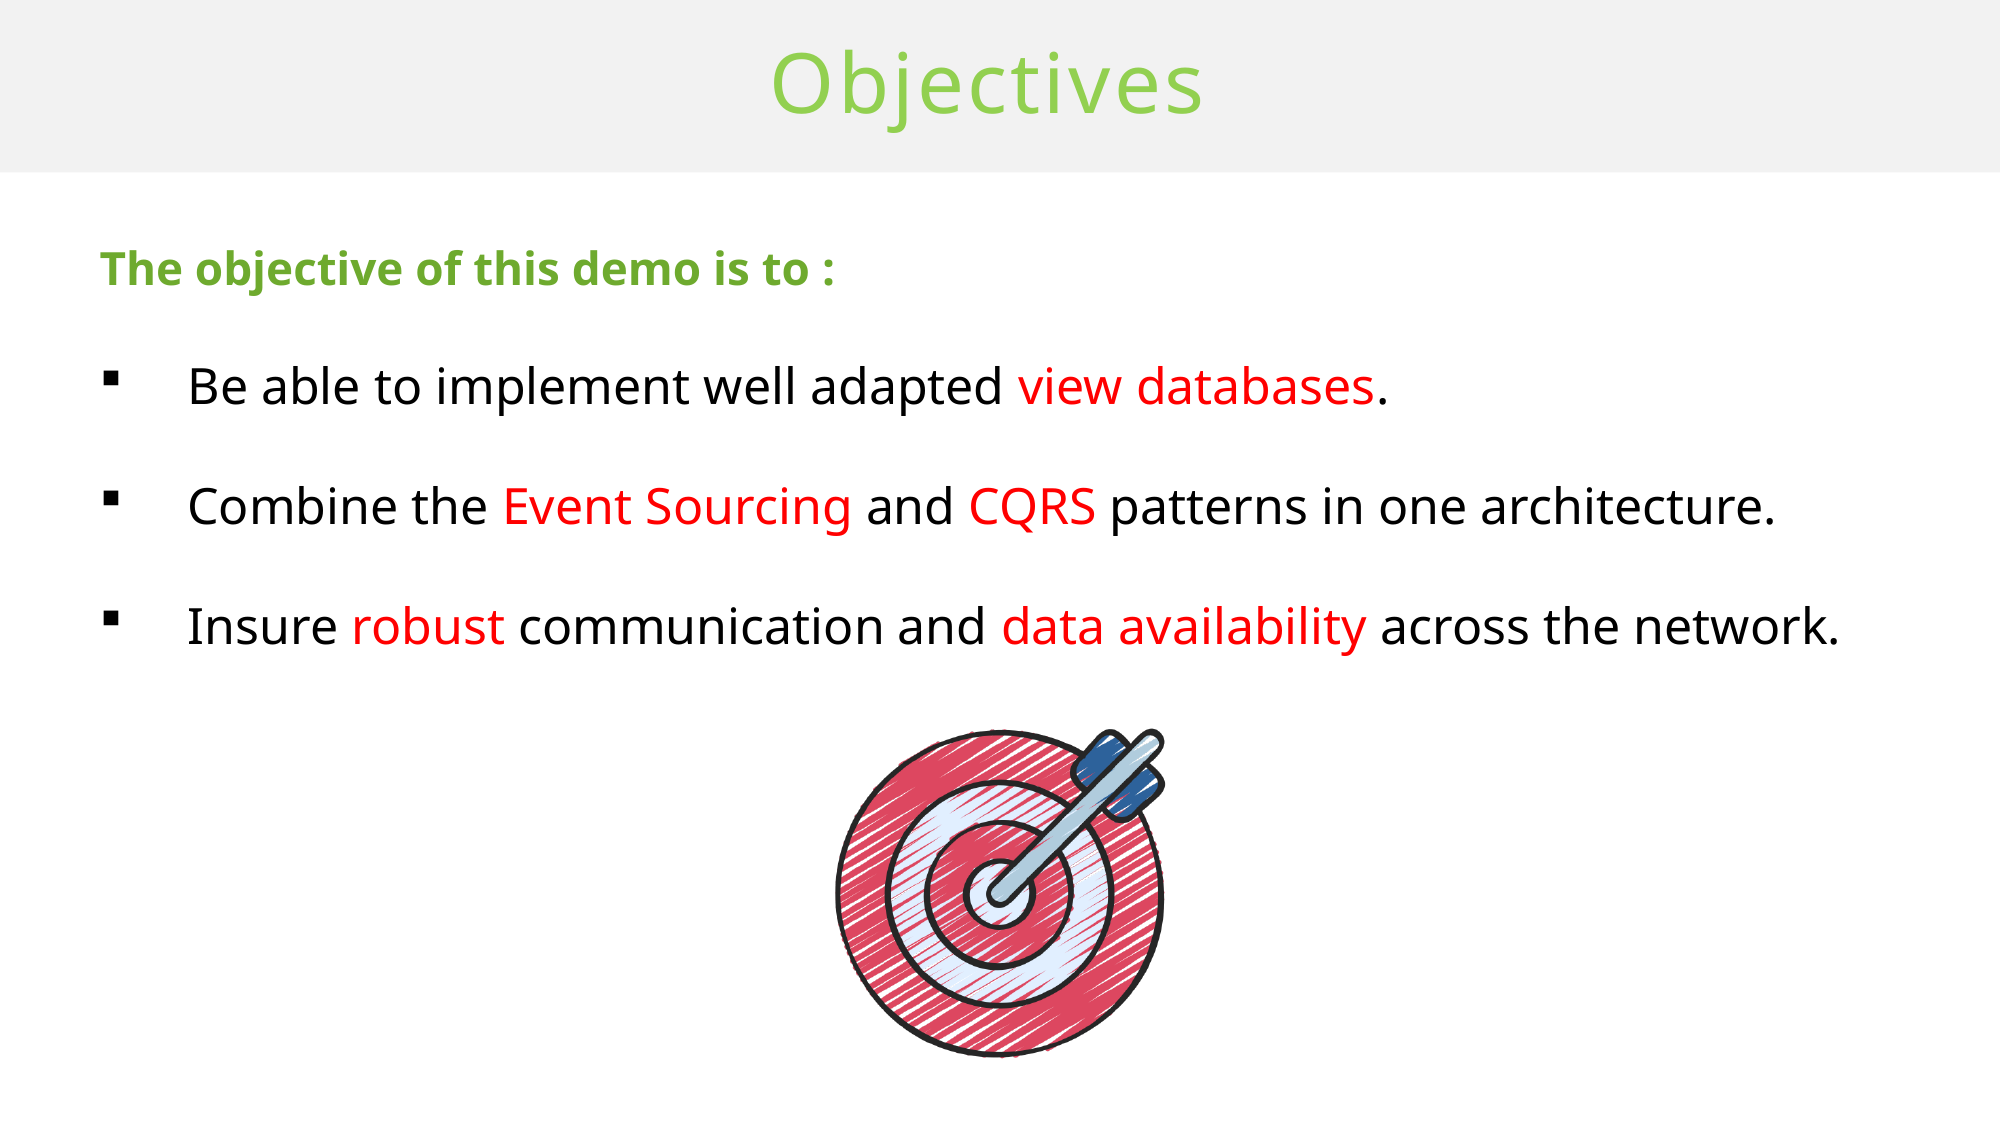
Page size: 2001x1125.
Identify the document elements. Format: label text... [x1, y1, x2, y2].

text_box The objective of this demo is to : Be able to implement well adapted view databases. Combine the Event Sourcing and CQRS patterns in one architecture. Insure robust communication and data availability across the network. [84, 232, 1916, 663]
title Objectives [0, 0, 2000, 173]
picture [832, 726, 1167, 1061]
